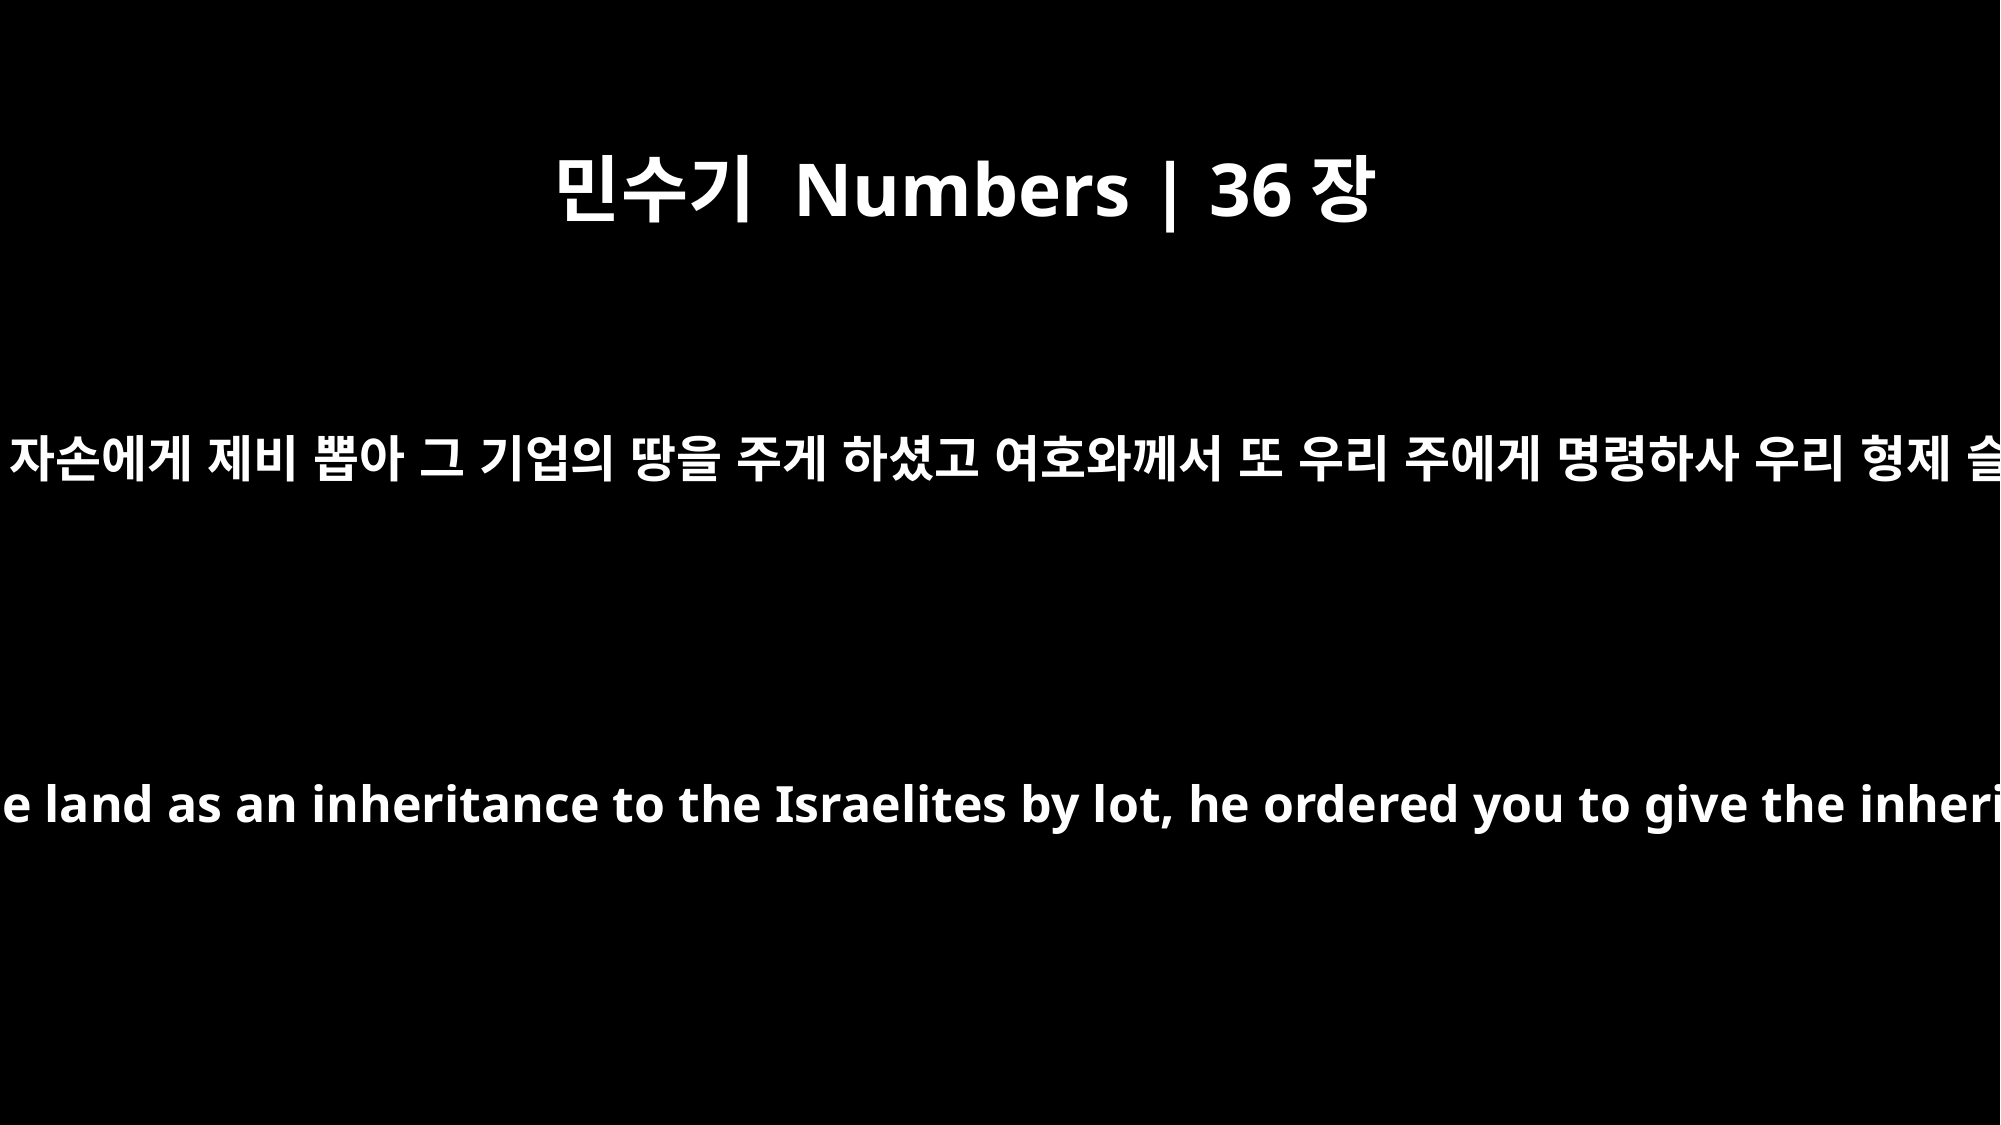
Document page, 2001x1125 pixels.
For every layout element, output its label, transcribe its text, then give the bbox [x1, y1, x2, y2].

text_box 2 이르되 여호와께서 우리 주에게 명령하사 이스라엘 자손에게 제비 뽑아 그 기업의 땅을 주게 하셨고 여호와께서 또 우리 주에게 명령하사 우리 형제 슬로브핫의 기업을 그의 딸들에게 주게 하셨은즉 [0, 359, 2000, 495]
text_box They said, "When the LORD commanded my lord to give the land as an inheritance to the Israelites by lot, he ordered you to give the inheritance of our brother Zelophehad to his daughters. [0, 764, 2000, 840]
text_box 민수기 Numbers | 36장 [538, 136, 1393, 239]
